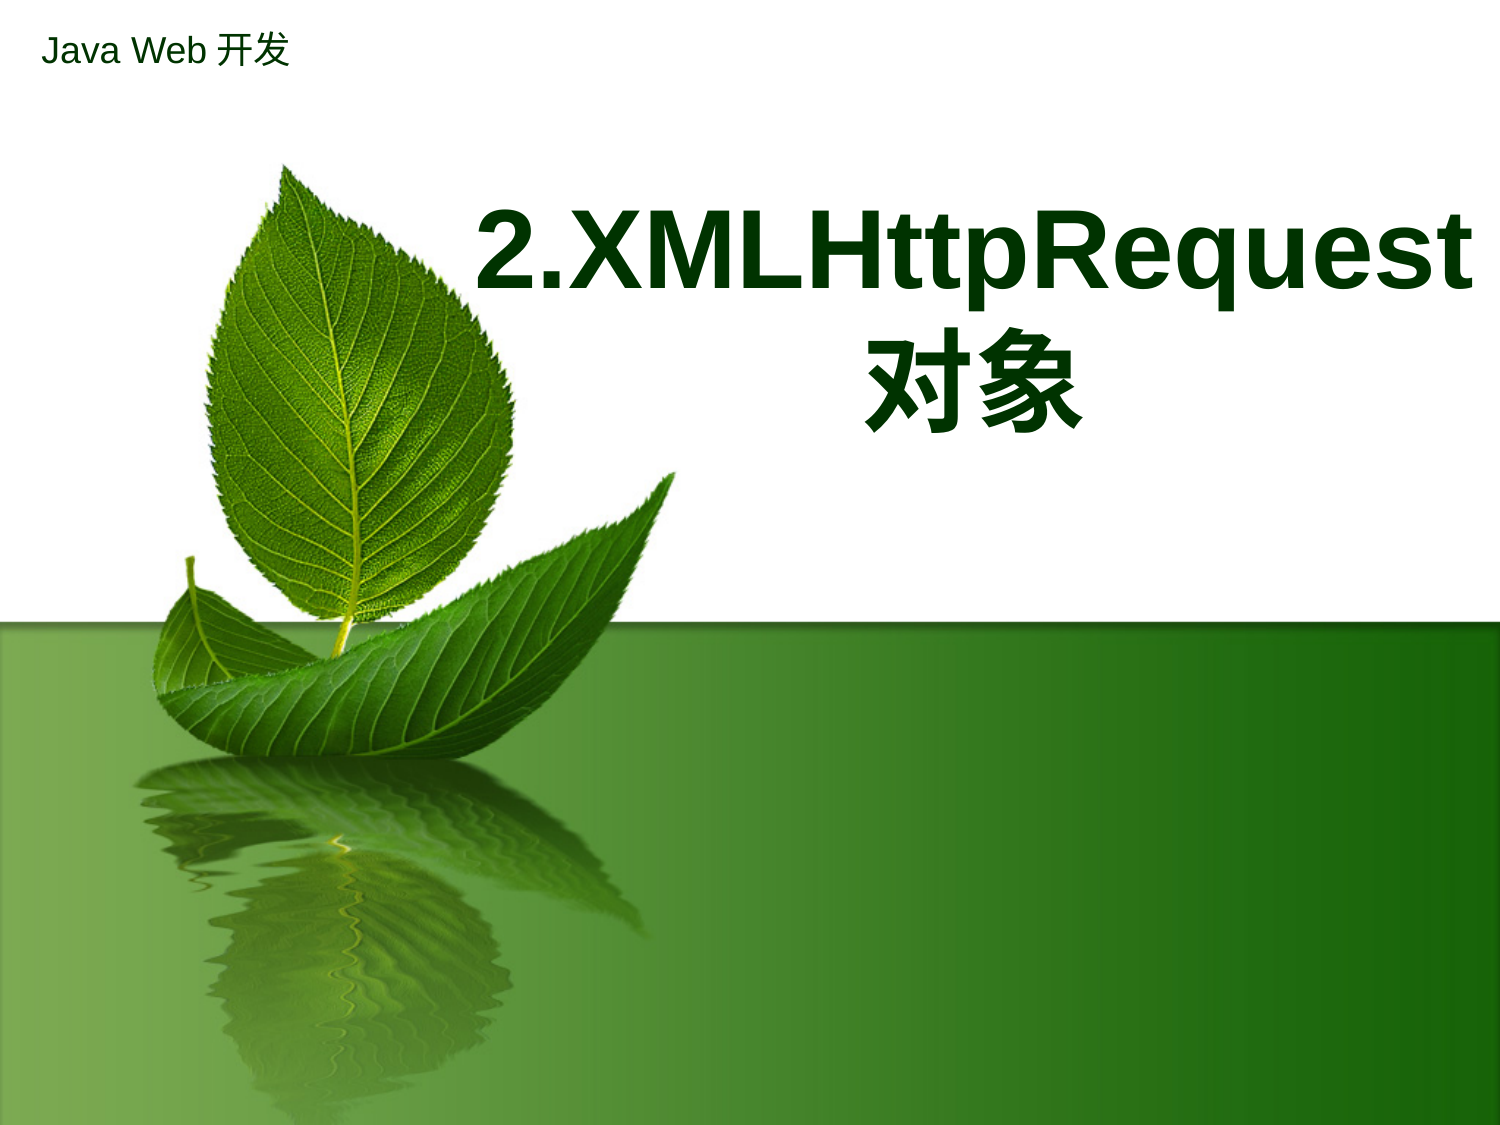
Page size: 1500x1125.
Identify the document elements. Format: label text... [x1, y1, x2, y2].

title 2.XMLHttpRequest 对象 [454, 167, 1495, 456]
picture [0, 0, 1500, 1125]
